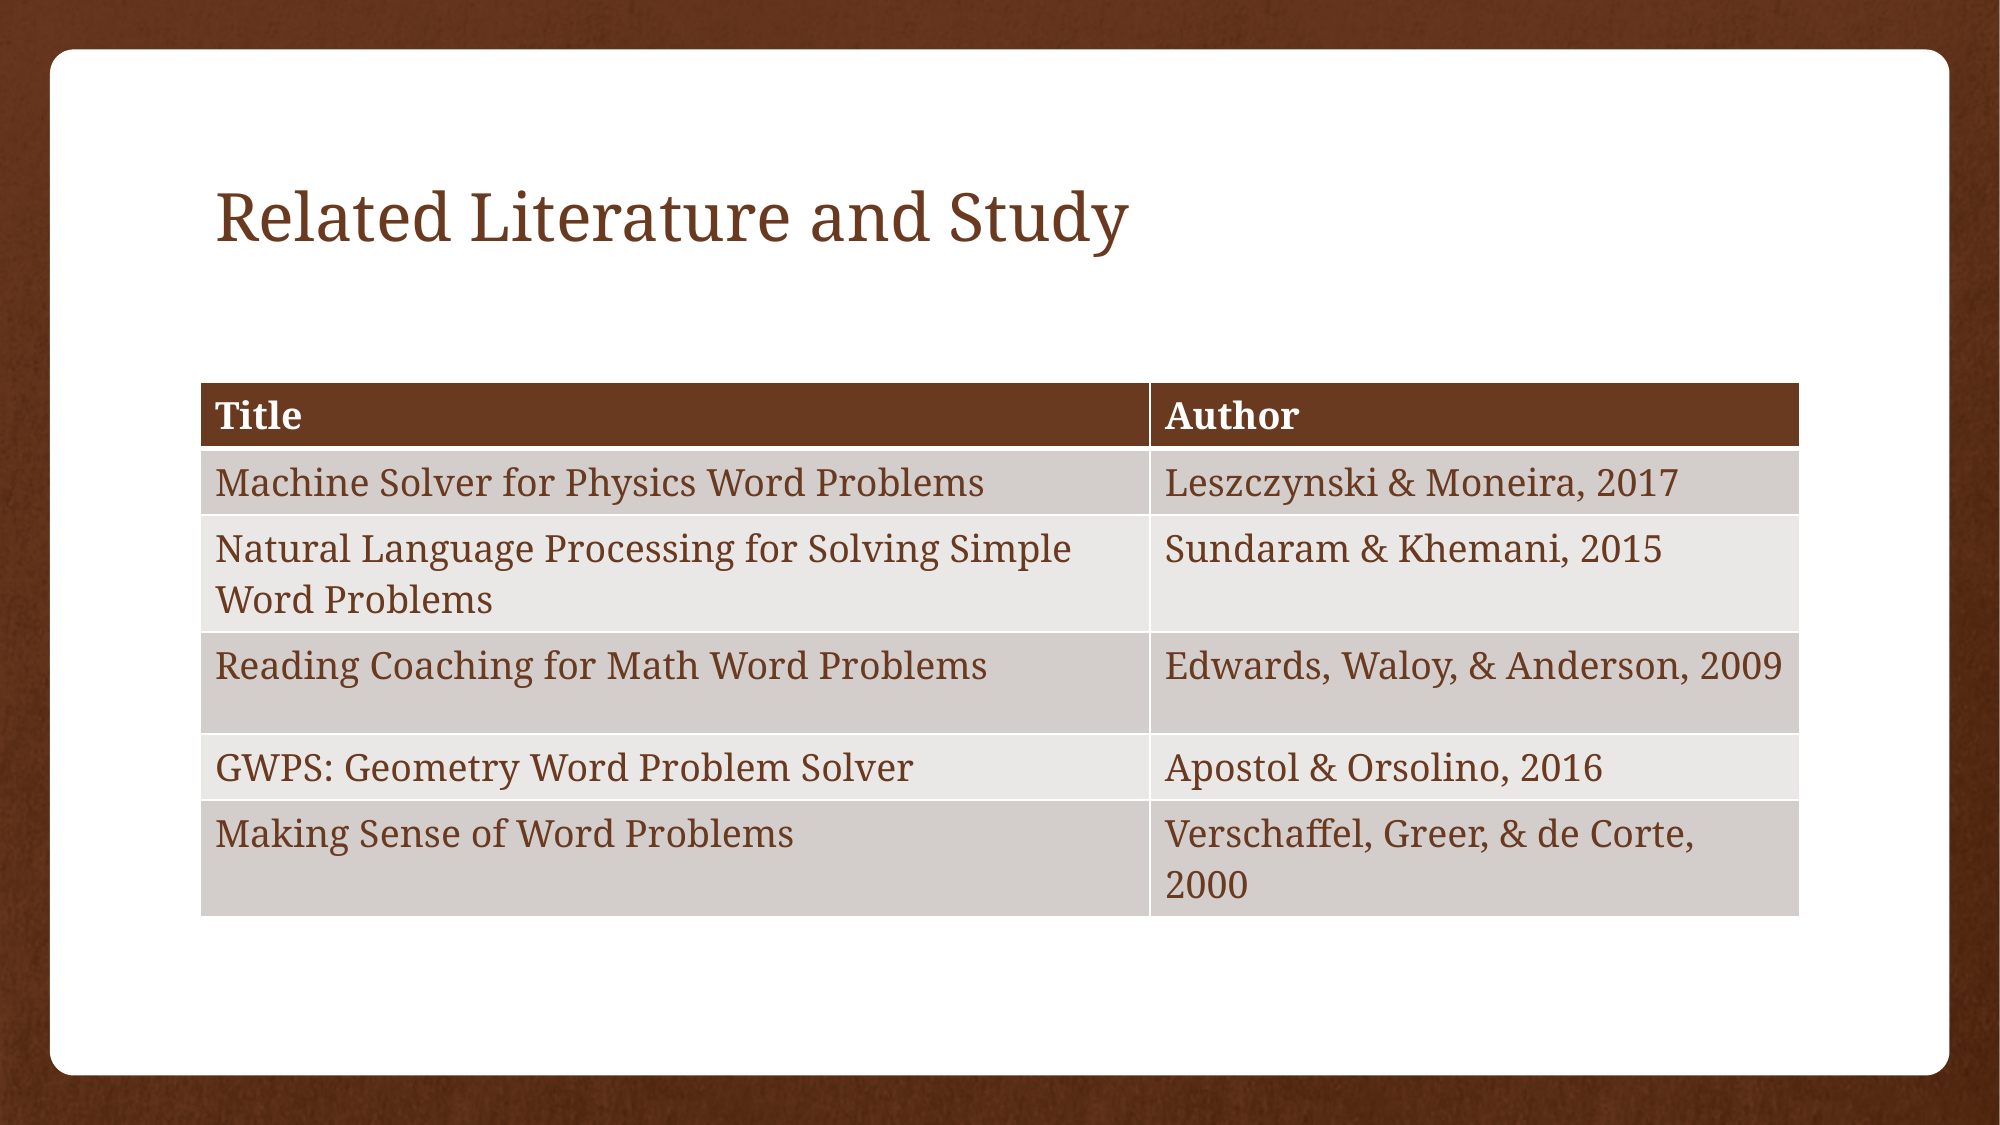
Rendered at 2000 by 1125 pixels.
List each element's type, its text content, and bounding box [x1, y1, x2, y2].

table_cell Making Sense of Word Problems [201, 801, 1149, 916]
title Related Literature and Study [199, 70, 1800, 263]
table_cell Apostol & Orsolino, 2016 [1151, 735, 1799, 799]
table_cell Machine Solver for Physics Word Problems [201, 451, 1149, 514]
table_header Author [1151, 383, 1799, 446]
table_cell GWPS: Geometry Word Problem Solver [201, 735, 1149, 799]
table_cell Verschaffel, Greer, & de Corte, 2000 [1151, 801, 1799, 916]
table_cell Sundaram & Khemani, 2015 [1151, 516, 1799, 631]
table_cell Edwards, Waloy, & Anderson, 2009 [1151, 633, 1799, 733]
table_cell Natural Language Processing for Solving Simple Word Problems [201, 516, 1149, 631]
table_cell Leszczynski & Moneira, 2017 [1151, 451, 1799, 514]
table_cell Reading Coaching for Math Word Problems [201, 633, 1149, 733]
table_header Title [201, 383, 1149, 446]
